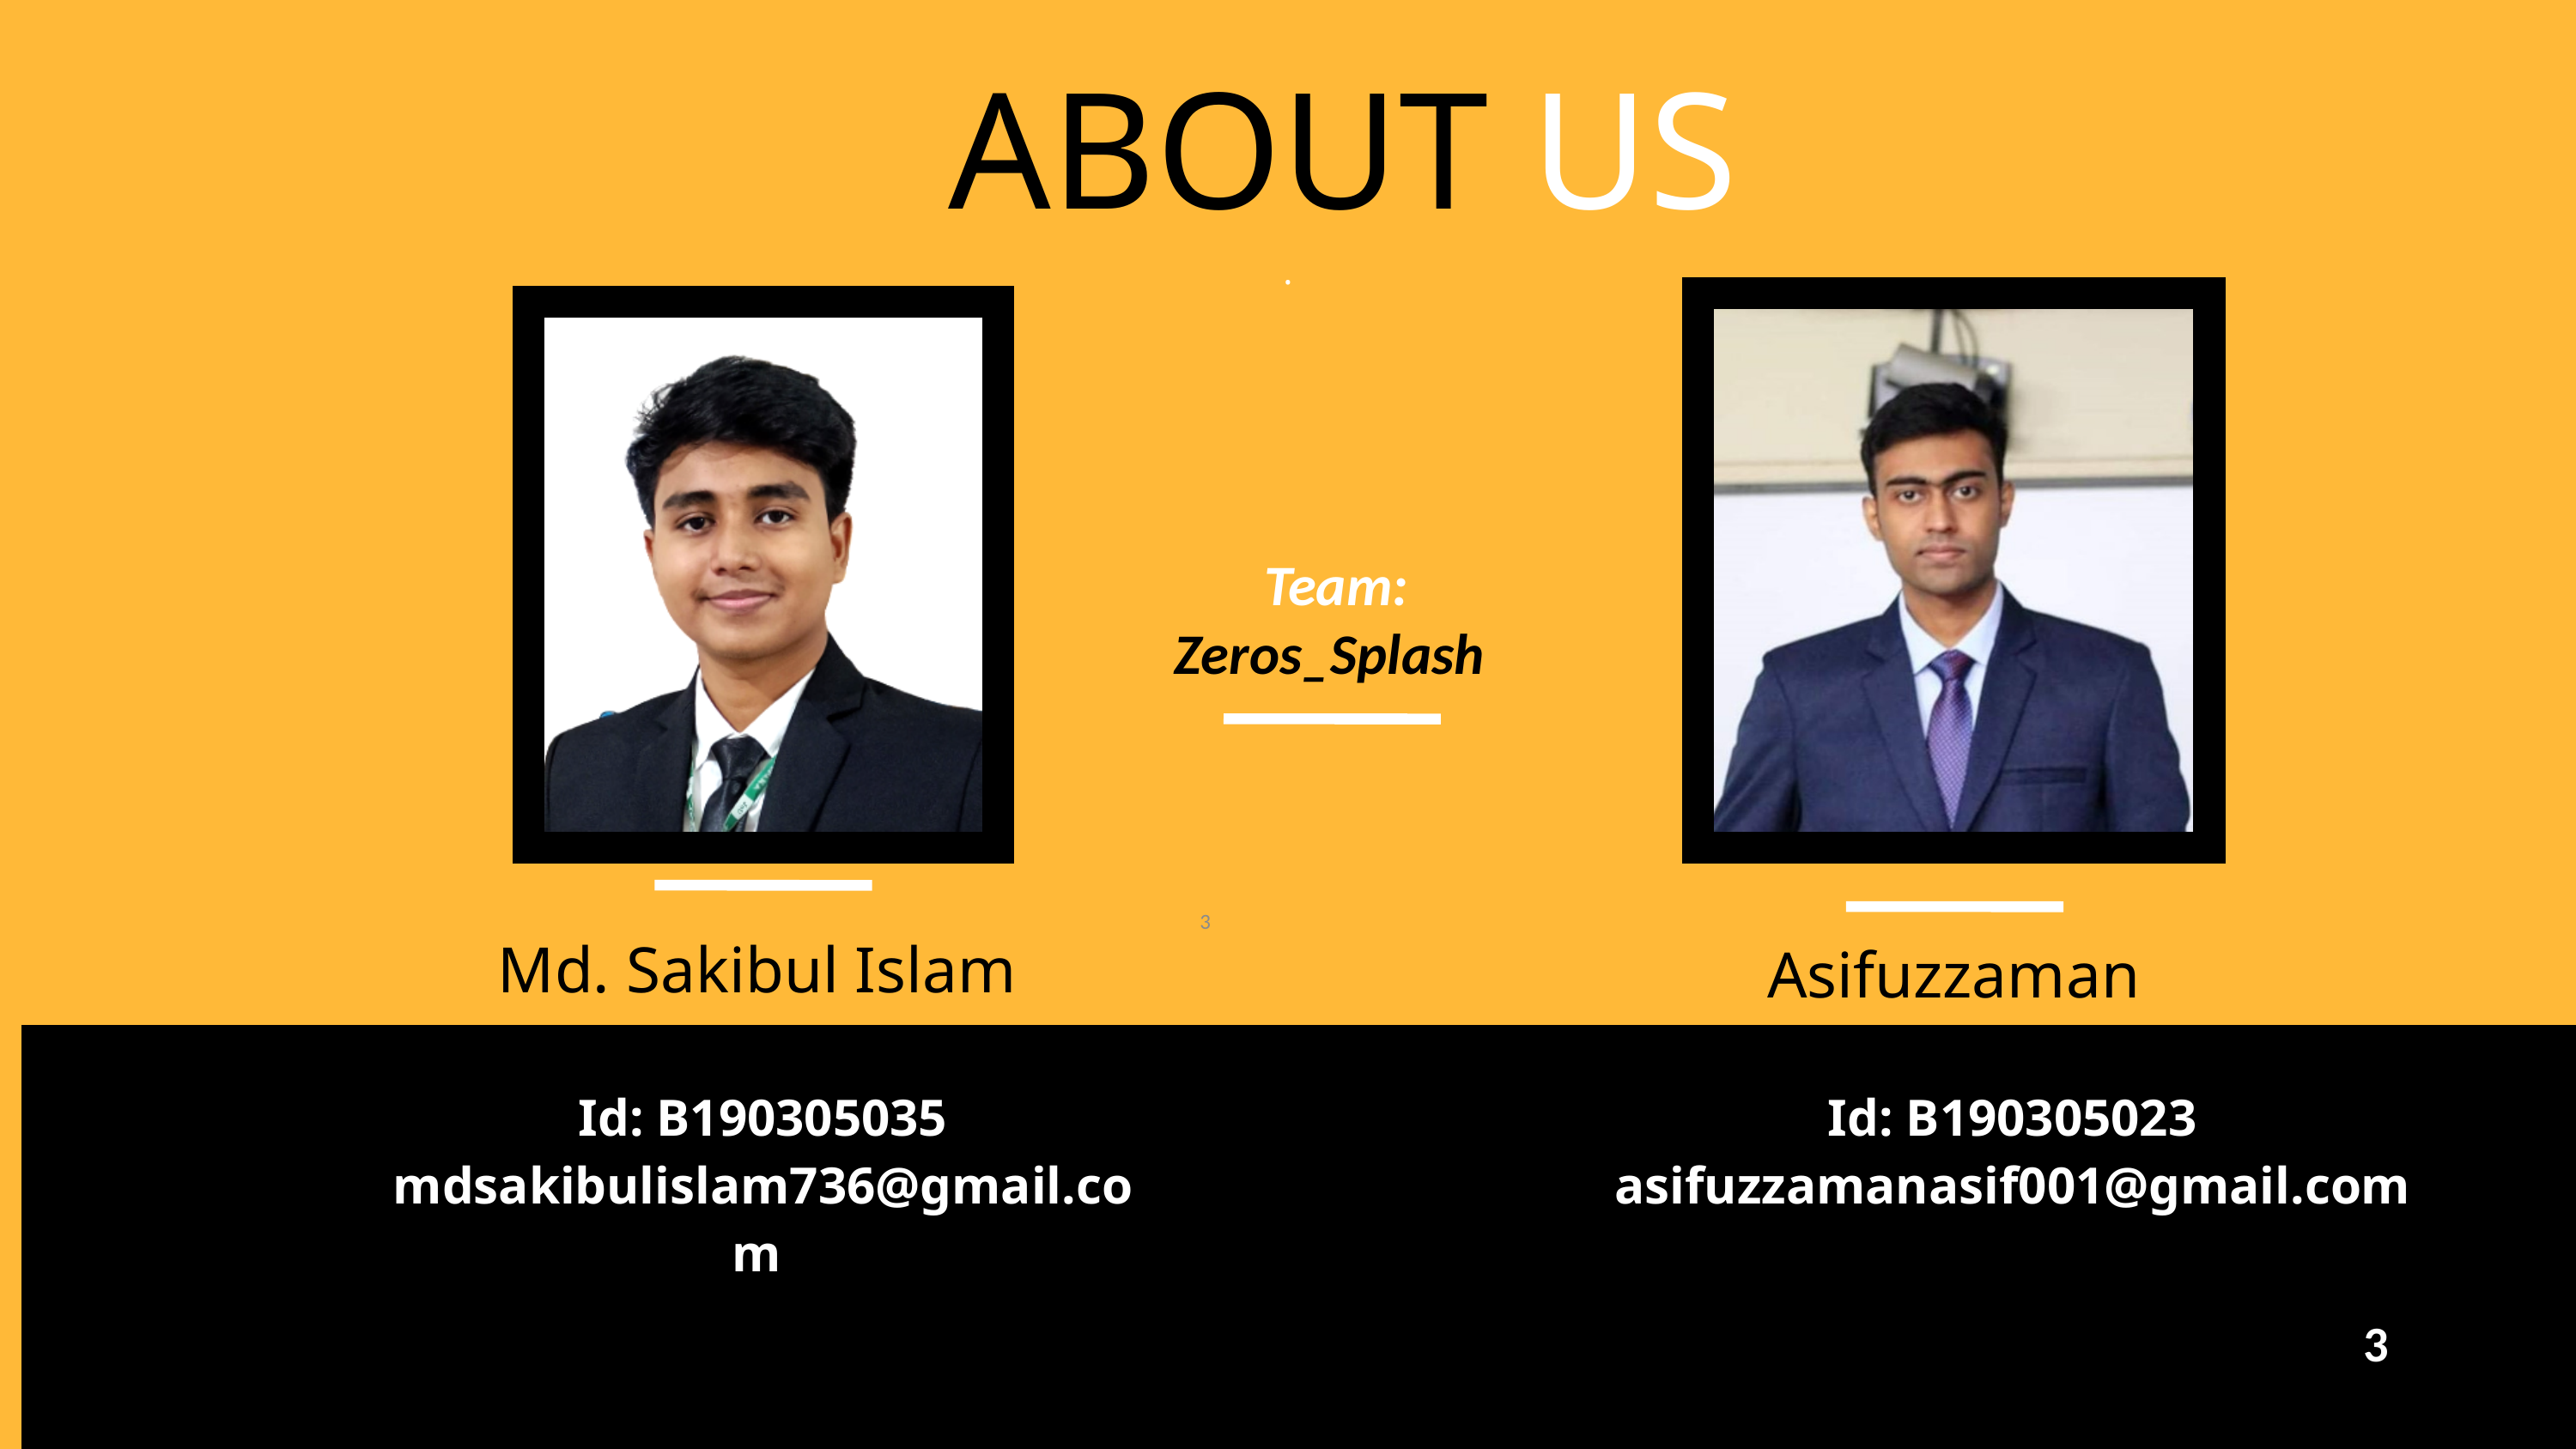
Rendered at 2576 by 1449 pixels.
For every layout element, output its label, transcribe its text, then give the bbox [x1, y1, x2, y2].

text_box ABOUT US [790, 15, 1737, 242]
footer [1846, 907, 2063, 912]
text_box Asifuzzaman [1620, 922, 2287, 1010]
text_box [21, 1024, 2576, 1449]
footer [655, 880, 872, 885]
text_box . [938, 242, 1638, 292]
text_box Md. Sakibul Islam [440, 917, 1073, 1005]
footer [655, 886, 872, 890]
footer [1224, 714, 1440, 718]
text_box Team: Zeros_Splash [1159, 542, 1514, 693]
footer [1846, 901, 2063, 906]
picture [544, 317, 982, 832]
footer [1224, 719, 1440, 724]
picture [1713, 308, 2194, 832]
slide_number 3 [922, 894, 1224, 947]
